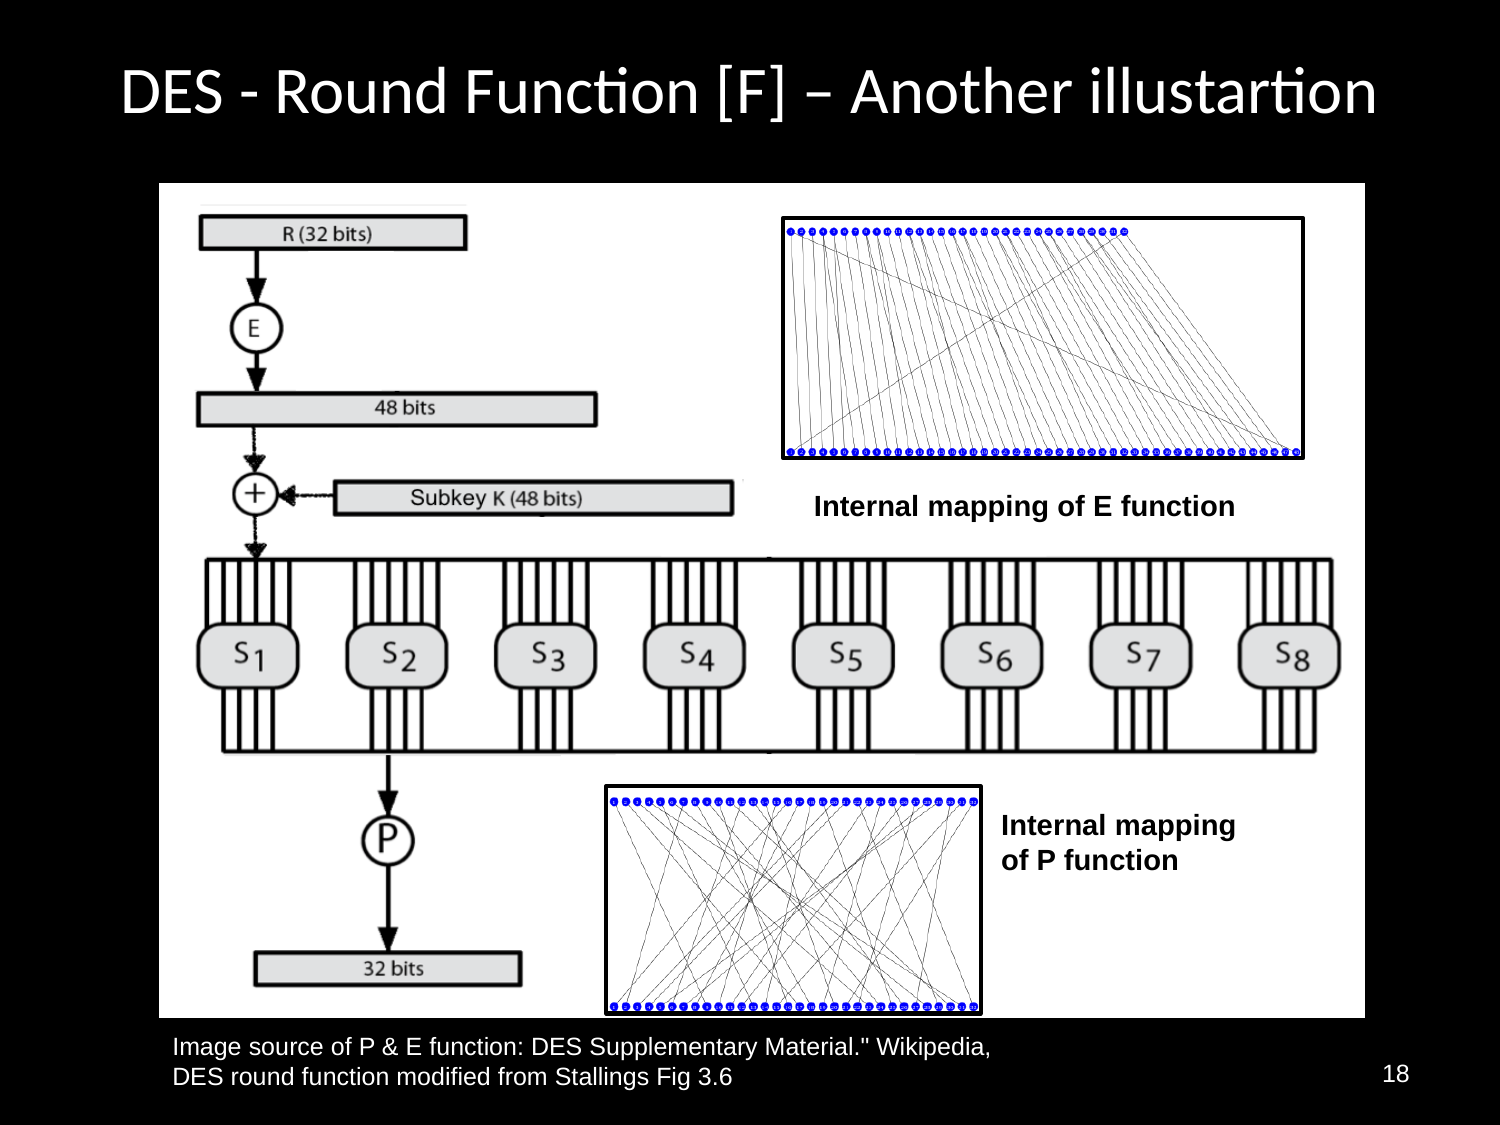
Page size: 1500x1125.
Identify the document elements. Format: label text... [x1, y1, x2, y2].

slide_number 18 [1074, 1042, 1425, 1103]
text_box Image source of P & E function: DES Supplementary Material." Wikipedia, DES round function modified from Stallings Fig 3.6 [157, 1024, 1009, 1098]
title DES - Round Function [F] – Another illustartion [75, 45, 1425, 128]
picture [159, 182, 1365, 1018]
